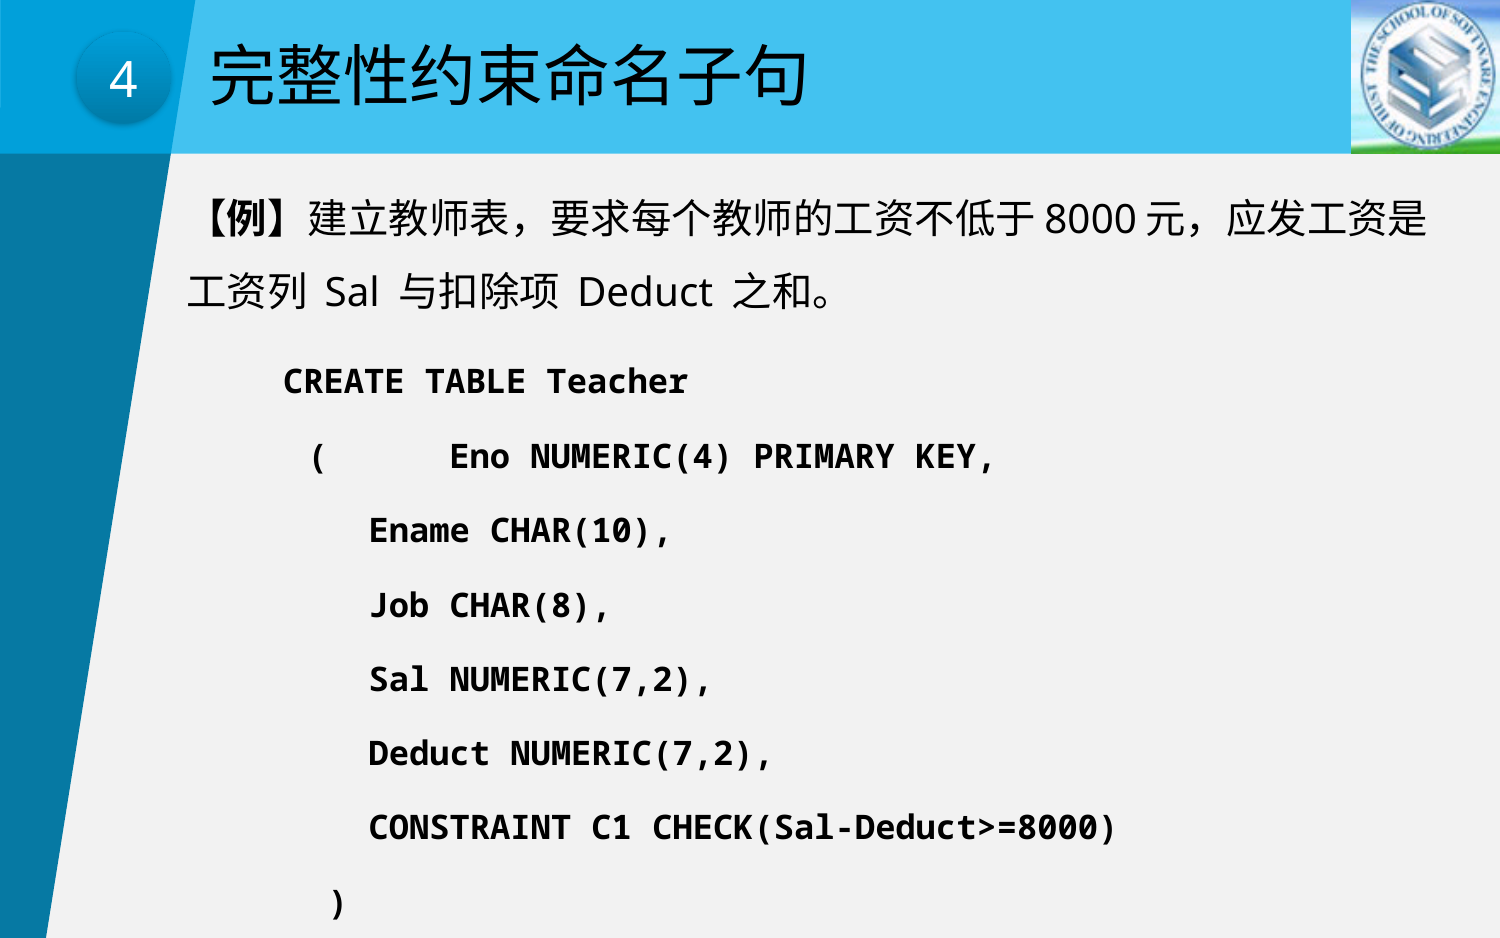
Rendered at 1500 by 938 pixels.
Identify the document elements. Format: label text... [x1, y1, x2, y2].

text_box 4 [76, 31, 172, 124]
list 【例】建立教师表，要求每个教师的工资不低于8000元，应发工资是工资列 Sal 与扣除项 Deduct 之和。 CREATE TABLE Teacher ( Eno NUMERIC(4) PRIMARY KEY, Ename CHAR(10), Job CHAR(8), Sal NUMERIC(7,2), Deduct NUMERIC(7,2), CONSTRAINT C1 CHECK(Sal-Deduct>=8000) ) [171, 161, 1471, 930]
text_box 完整性约束命名子句 [194, 0, 1016, 149]
picture [1351, 0, 1500, 154]
